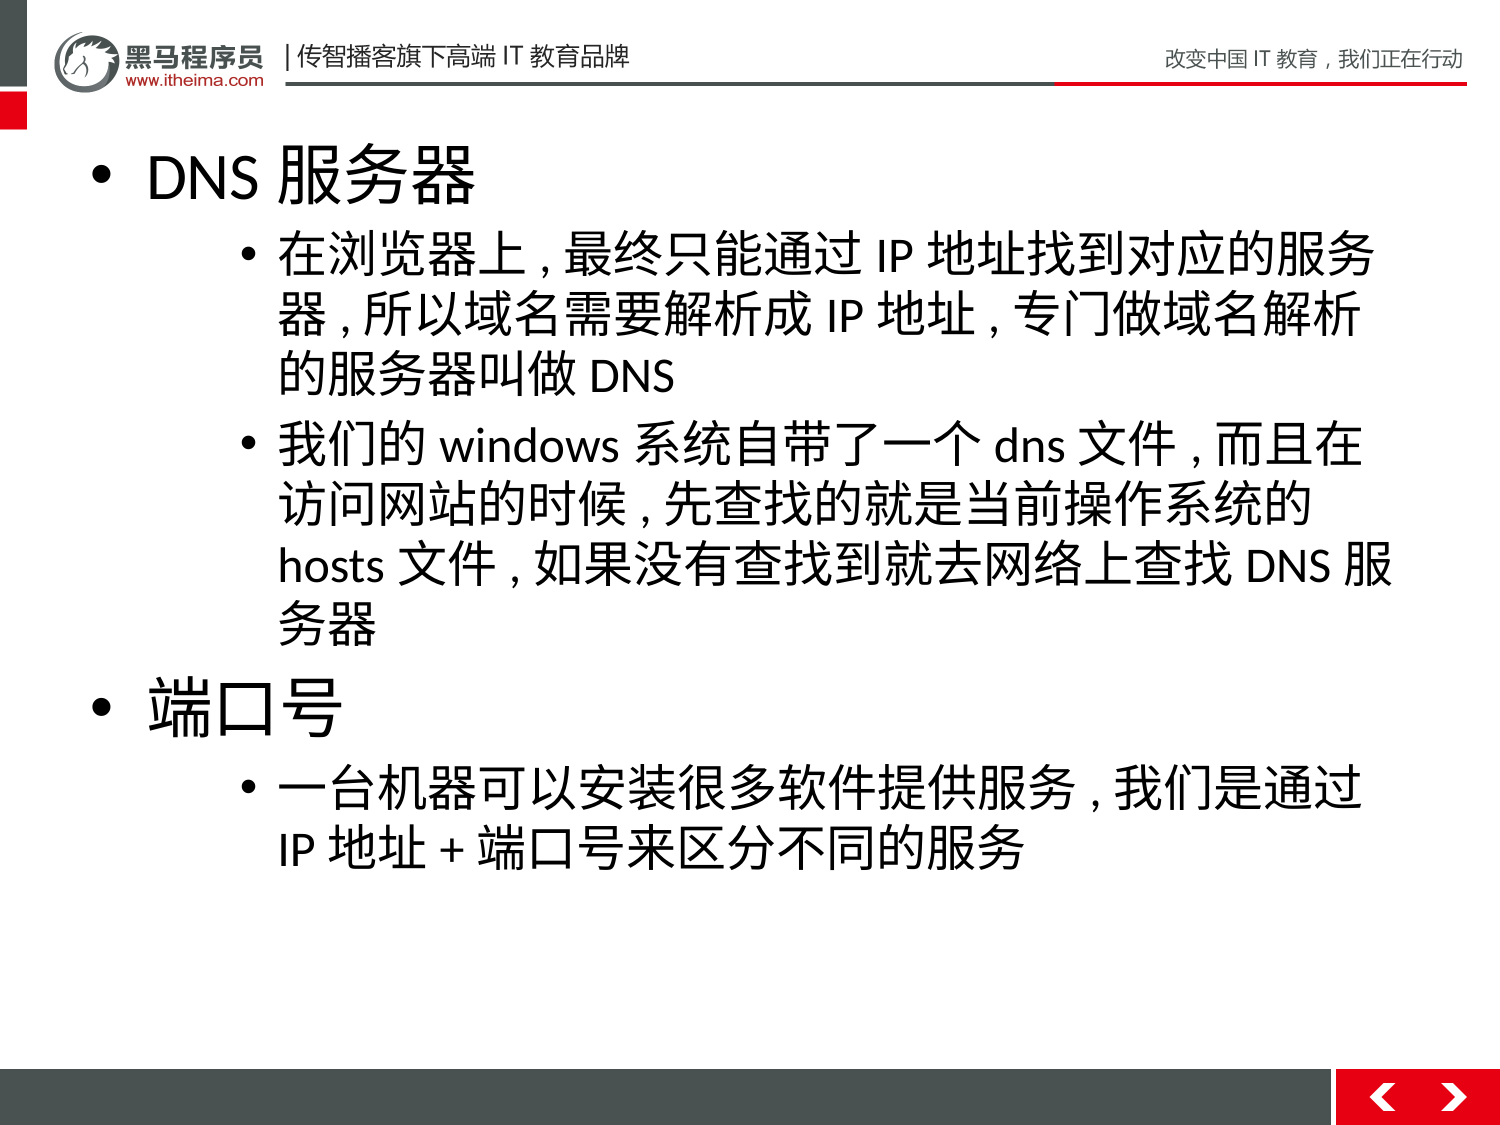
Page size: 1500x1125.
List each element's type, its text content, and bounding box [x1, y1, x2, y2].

list DNS服务器 在浏览器上,最终只能通过IP地址找到对应的服务器,所以域名需要解析成IP地址,专门做域名解析的服务器叫做DNS 我们的windows系统自带了一个dns文件,而且在访问网站的时候,先查找的就是当前操作系统的hosts文件,如果没有查找到就去网络上查找DNS服务器 端口号 一台机器可以安装很多软件提供服务,我们是通过IP地址+端口号来区分不同的服务 [75, 125, 1425, 1005]
picture [0, 0, 1500, 1125]
